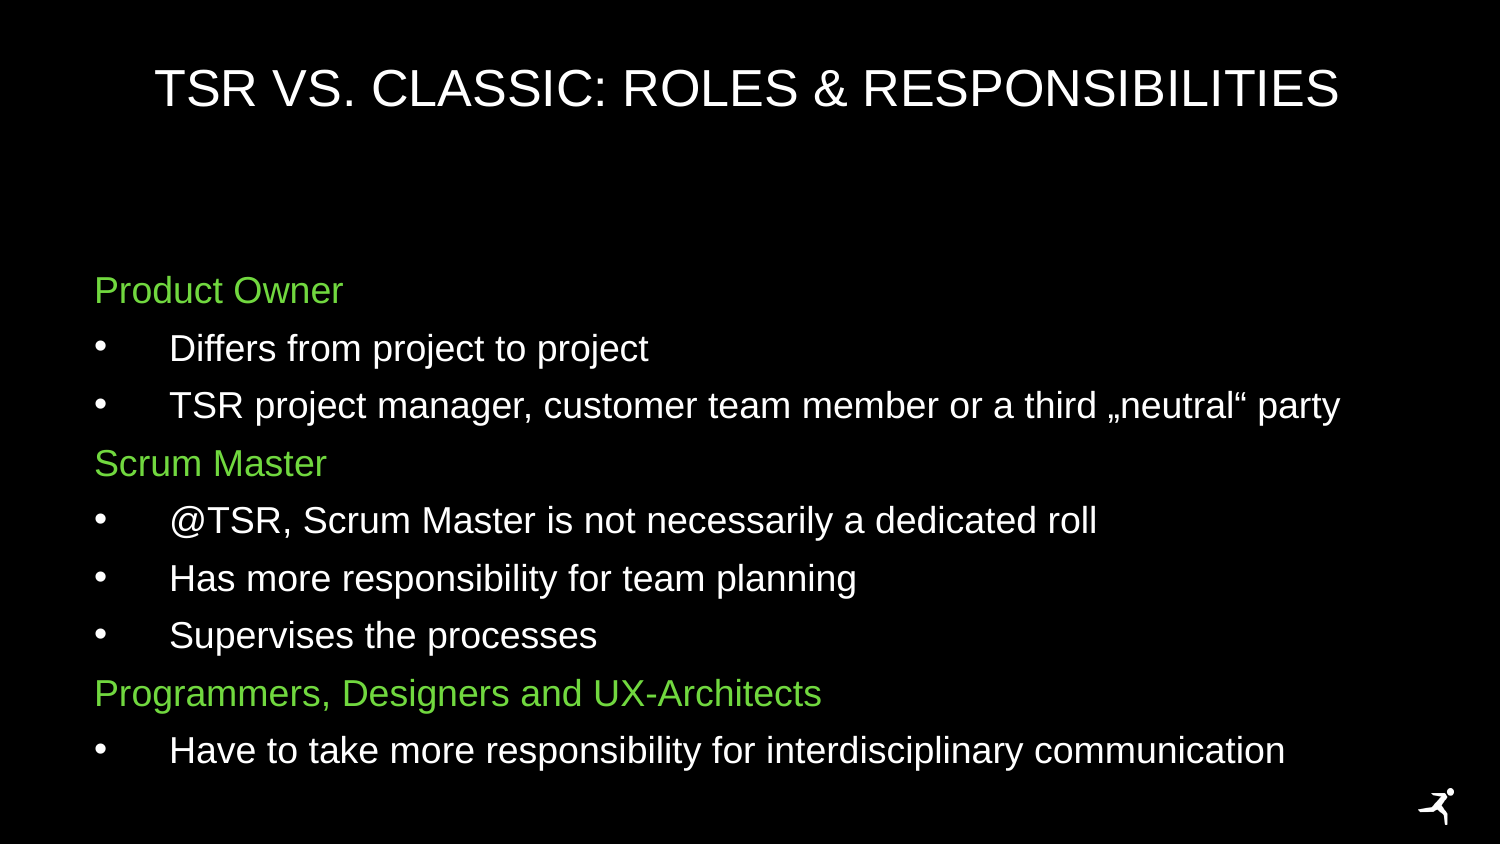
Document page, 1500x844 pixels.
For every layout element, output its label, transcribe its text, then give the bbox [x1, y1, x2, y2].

picture [1418, 788, 1454, 825]
title TSR vs. Classic: ROLES & RESPONSIBILITIES [94, 66, 1402, 111]
list Product Owner Differs from project to project TSR project manager, customer team member or a third „neutral“ party Scrum Master @TSR, Scrum Master is not necessarily a dedicated roll Has more responsibility for team planning Supervises the processes Programmers, Designers and UX-Architects Have to take more responsibility for interdisciplinary communication [94, 228, 1402, 728]
